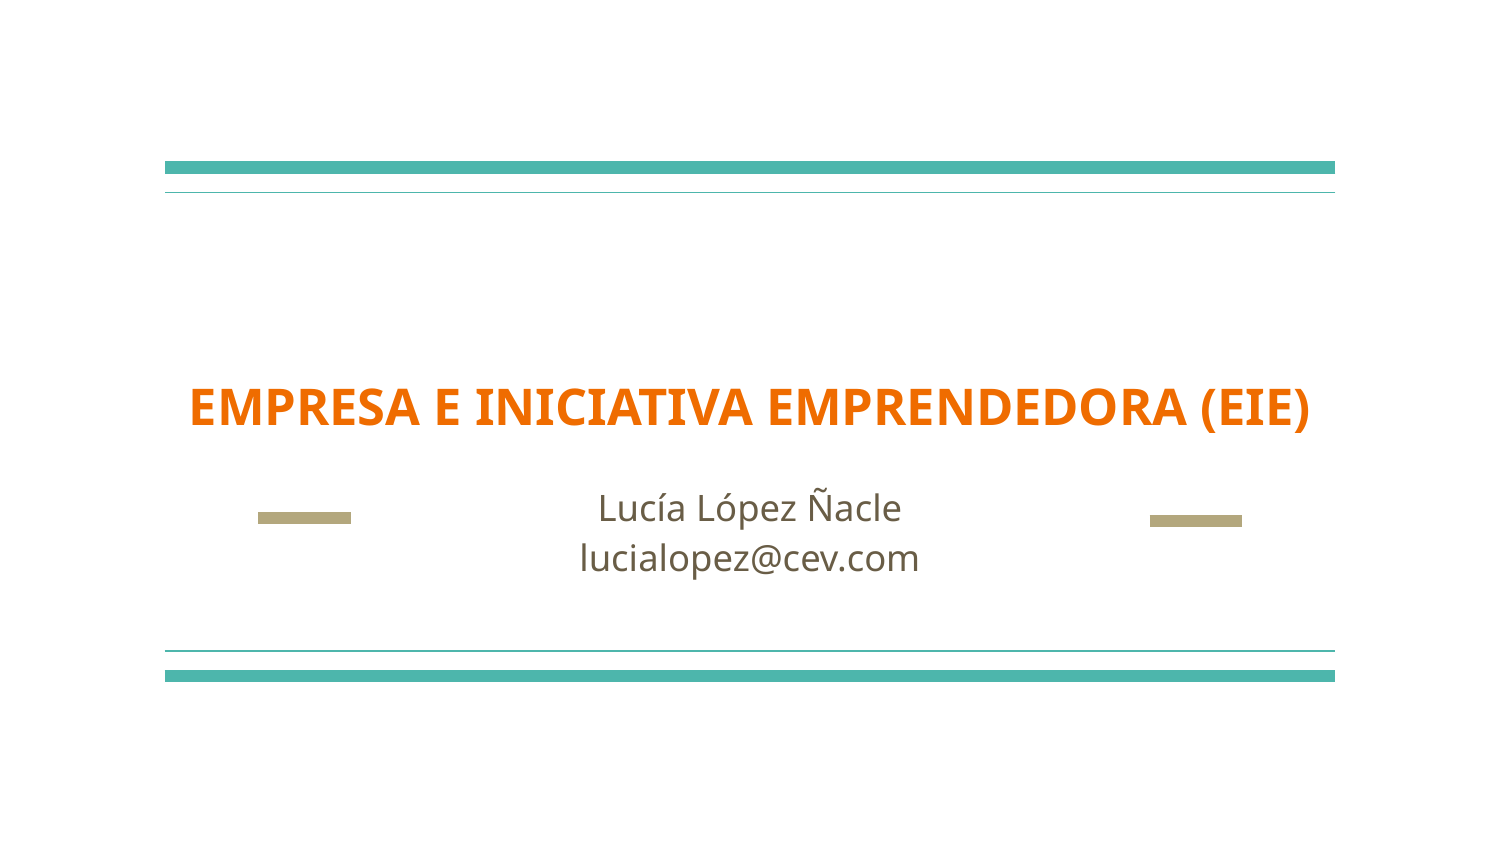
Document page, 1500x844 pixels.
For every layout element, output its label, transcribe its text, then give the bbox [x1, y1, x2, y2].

title EMPRESA E INICIATIVA EMPRENDEDORA (EIE) [164, 287, 1336, 456]
subtitle Lucía López Ñacle lucialopez@cev.com [350, 467, 1150, 598]
